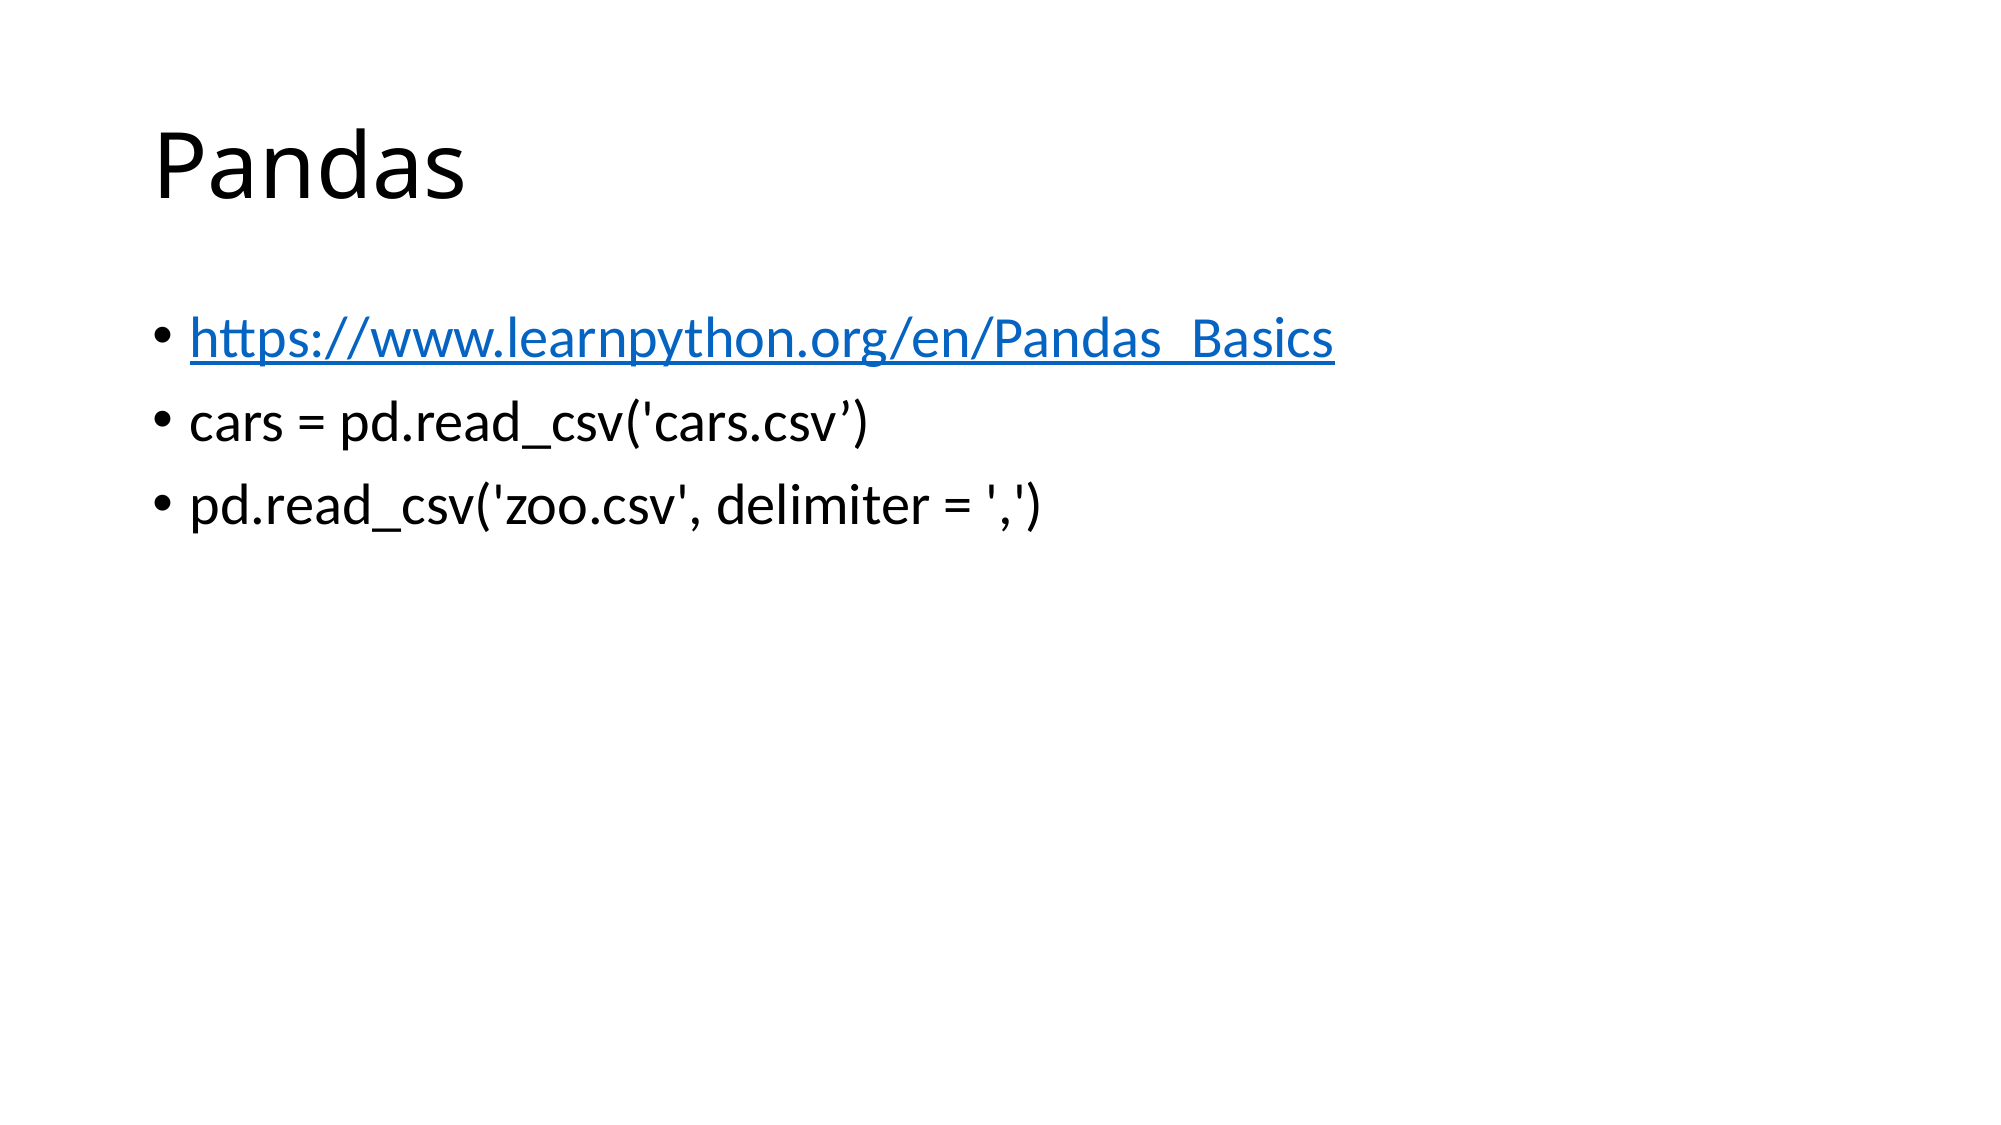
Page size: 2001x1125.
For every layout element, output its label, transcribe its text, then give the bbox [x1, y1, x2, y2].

title Pandas [137, 59, 1863, 278]
list https://www.learnpython.org/en/Pandas_Basics cars = pd.read_csv('cars.csv’) pd.read_csv('zoo.csv', delimiter = ',') [137, 299, 1863, 1014]
